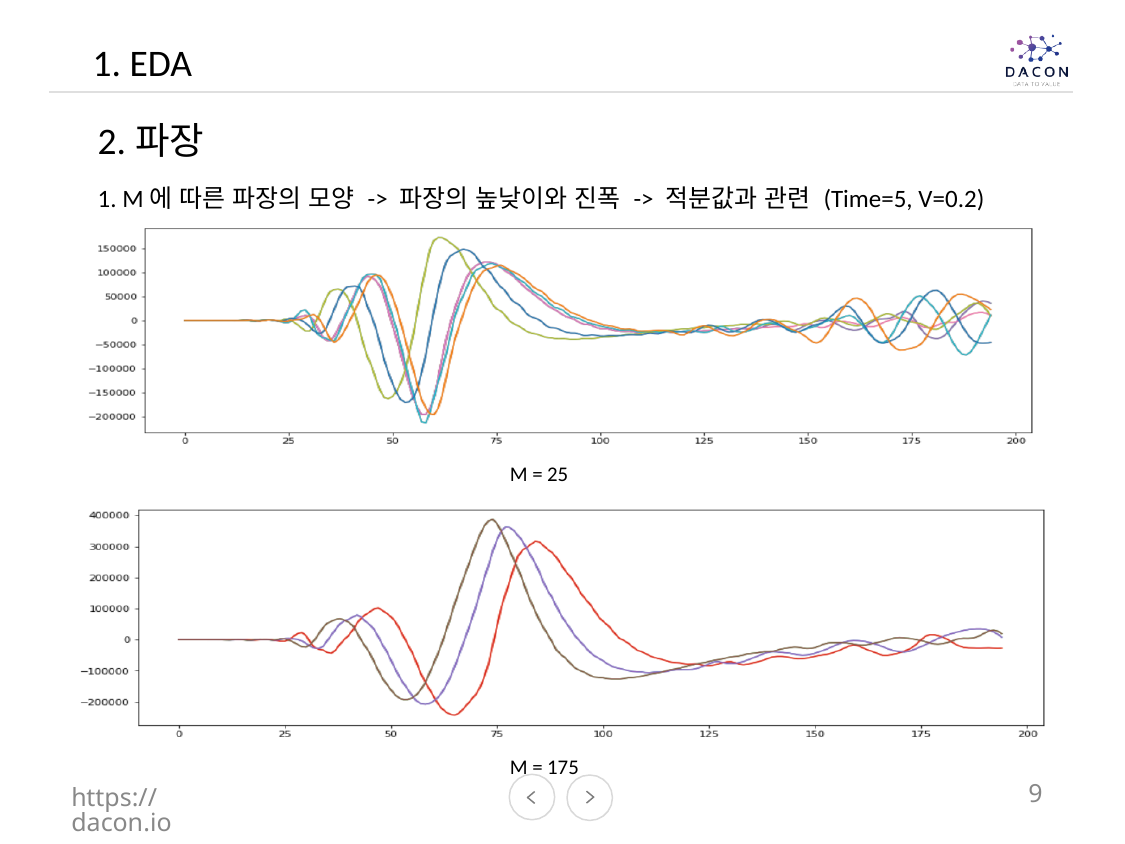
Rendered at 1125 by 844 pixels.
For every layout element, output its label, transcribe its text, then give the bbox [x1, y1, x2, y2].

text_box M = 25 [495, 460, 595, 494]
text_box 1. M에 따른 파장의 모양 -> 파장의 높낮이와 진폭 -> 적분값과 관련 (Time=5, V=0.2) [82, 175, 1075, 221]
picture [1004, 27, 1069, 93]
picture [68, 505, 1059, 747]
footer https://dacon.io [69, 785, 236, 844]
text_box M = 175 [495, 755, 595, 787]
text_box 1. EDA [77, 32, 513, 92]
slide_number 9 [1024, 785, 1058, 844]
text_box 2.파장 [82, 109, 398, 170]
picture [72, 223, 1051, 453]
